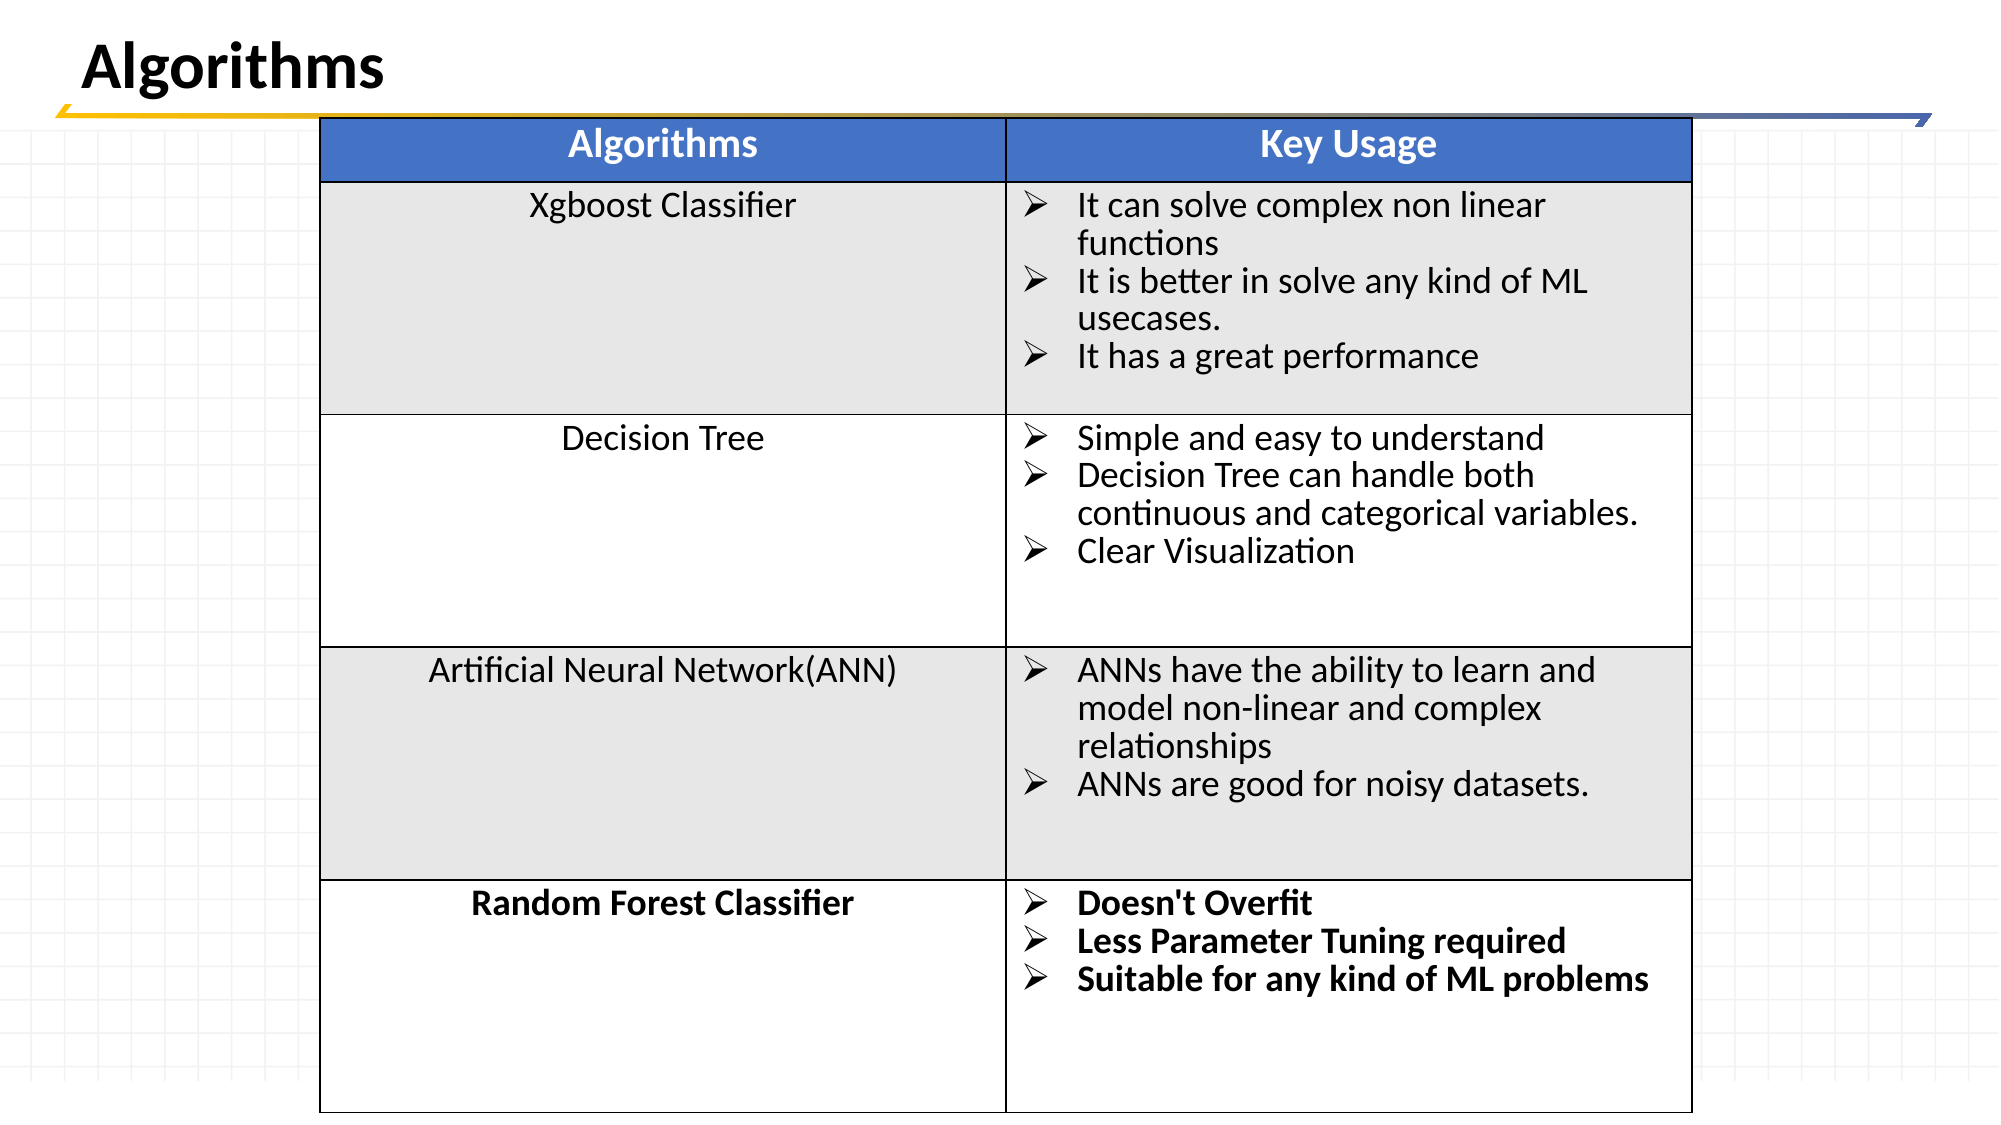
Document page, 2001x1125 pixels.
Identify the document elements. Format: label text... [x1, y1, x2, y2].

table_cell Random Forest Classifier [321, 881, 1005, 1112]
table_cell Artificial Neural Network(ANN) [321, 648, 1005, 879]
table_header Algorithms [321, 119, 1005, 181]
table_cell Doesn't Overfit Less Parameter Tuning required Suitable for any kind of ML problems [1007, 881, 1691, 1112]
text_box Algorithms [66, 0, 1934, 111]
table_cell Decision Tree [321, 415, 1005, 646]
table_cell Xgboost Classifier [321, 183, 1005, 414]
table_cell ANNs have the ability to learn and model non-linear and complex relationships ANNs are good for noisy datasets. [1007, 648, 1691, 879]
table_cell It can solve complex non linear functions It is better in solve any kind of ML usecases. It has a great performance [1007, 183, 1691, 414]
table_header Key Usage [1007, 119, 1691, 181]
table_cell Simple and easy to understand Decision Tree can handle both continuous and categorical variables. Clear Visualization [1007, 415, 1691, 646]
